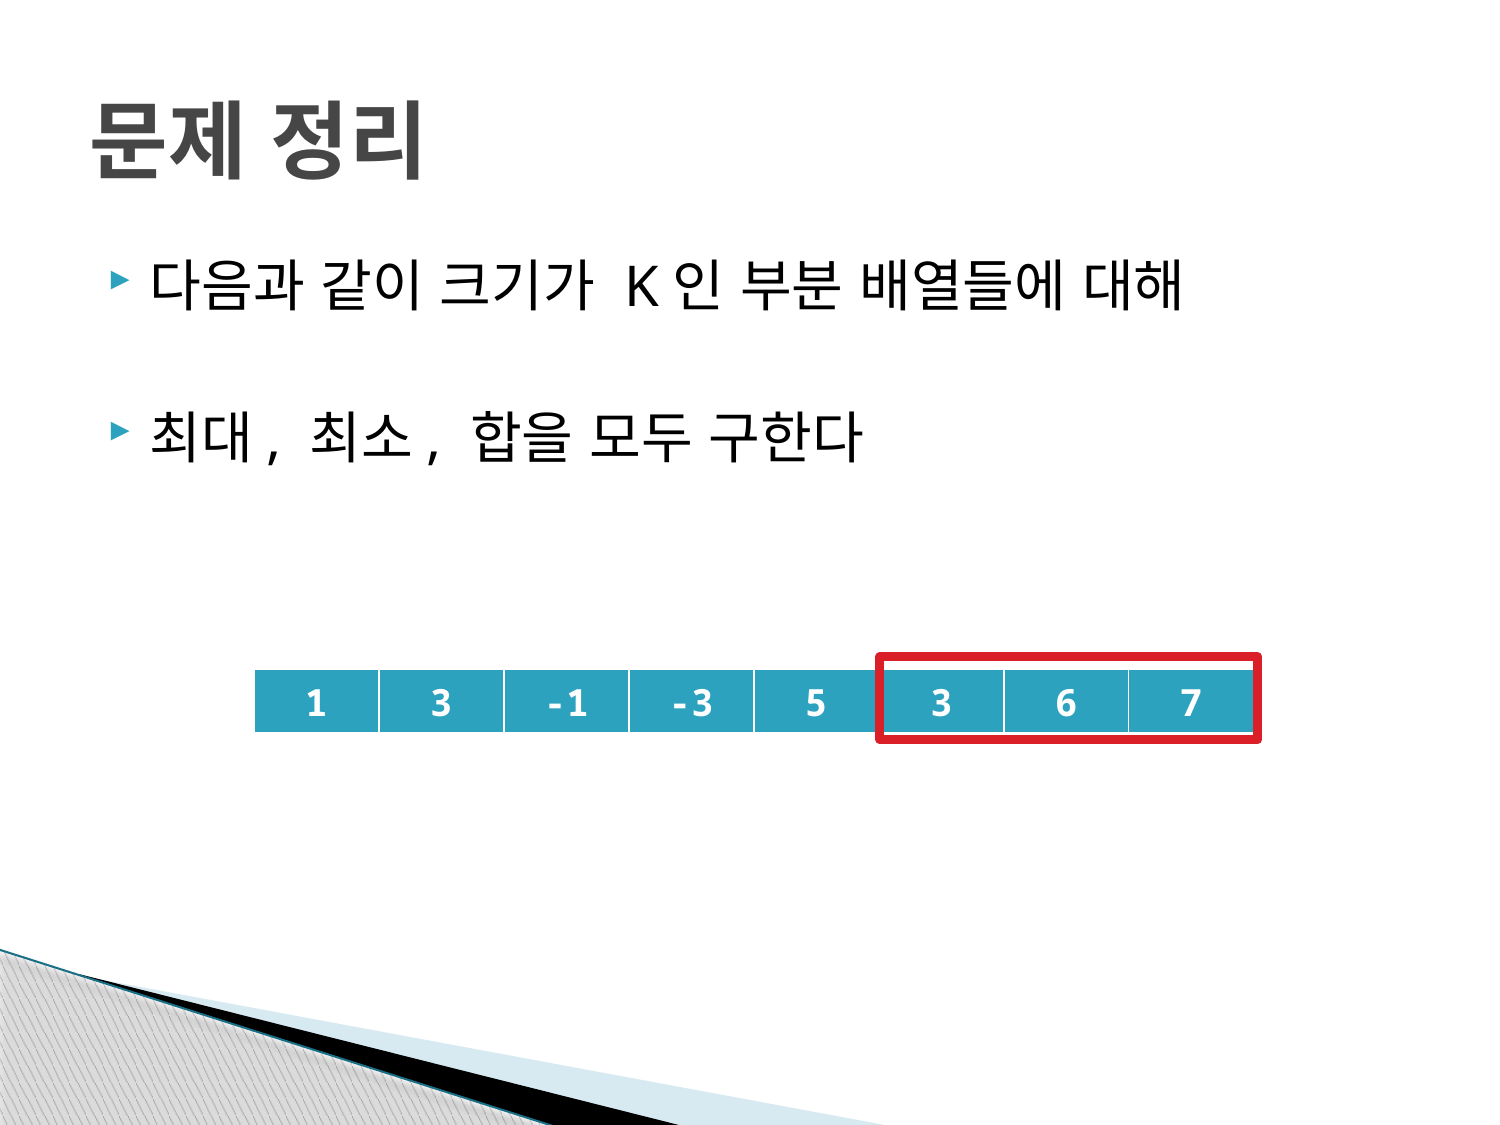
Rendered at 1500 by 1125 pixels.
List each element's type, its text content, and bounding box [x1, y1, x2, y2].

title 문제 정리 [75, 45, 1425, 233]
list 다음과 같이 크기가 K인 부분 배열들에 대해 최대, 최소, 합을 모두 구한다 [75, 243, 1425, 986]
table_header 5 [755, 670, 875, 732]
table_header 3 [380, 670, 503, 732]
table_header -1 [505, 670, 628, 732]
table_header -3 [630, 670, 753, 732]
text_box [875, 652, 1262, 744]
table_header 1 [255, 670, 378, 732]
